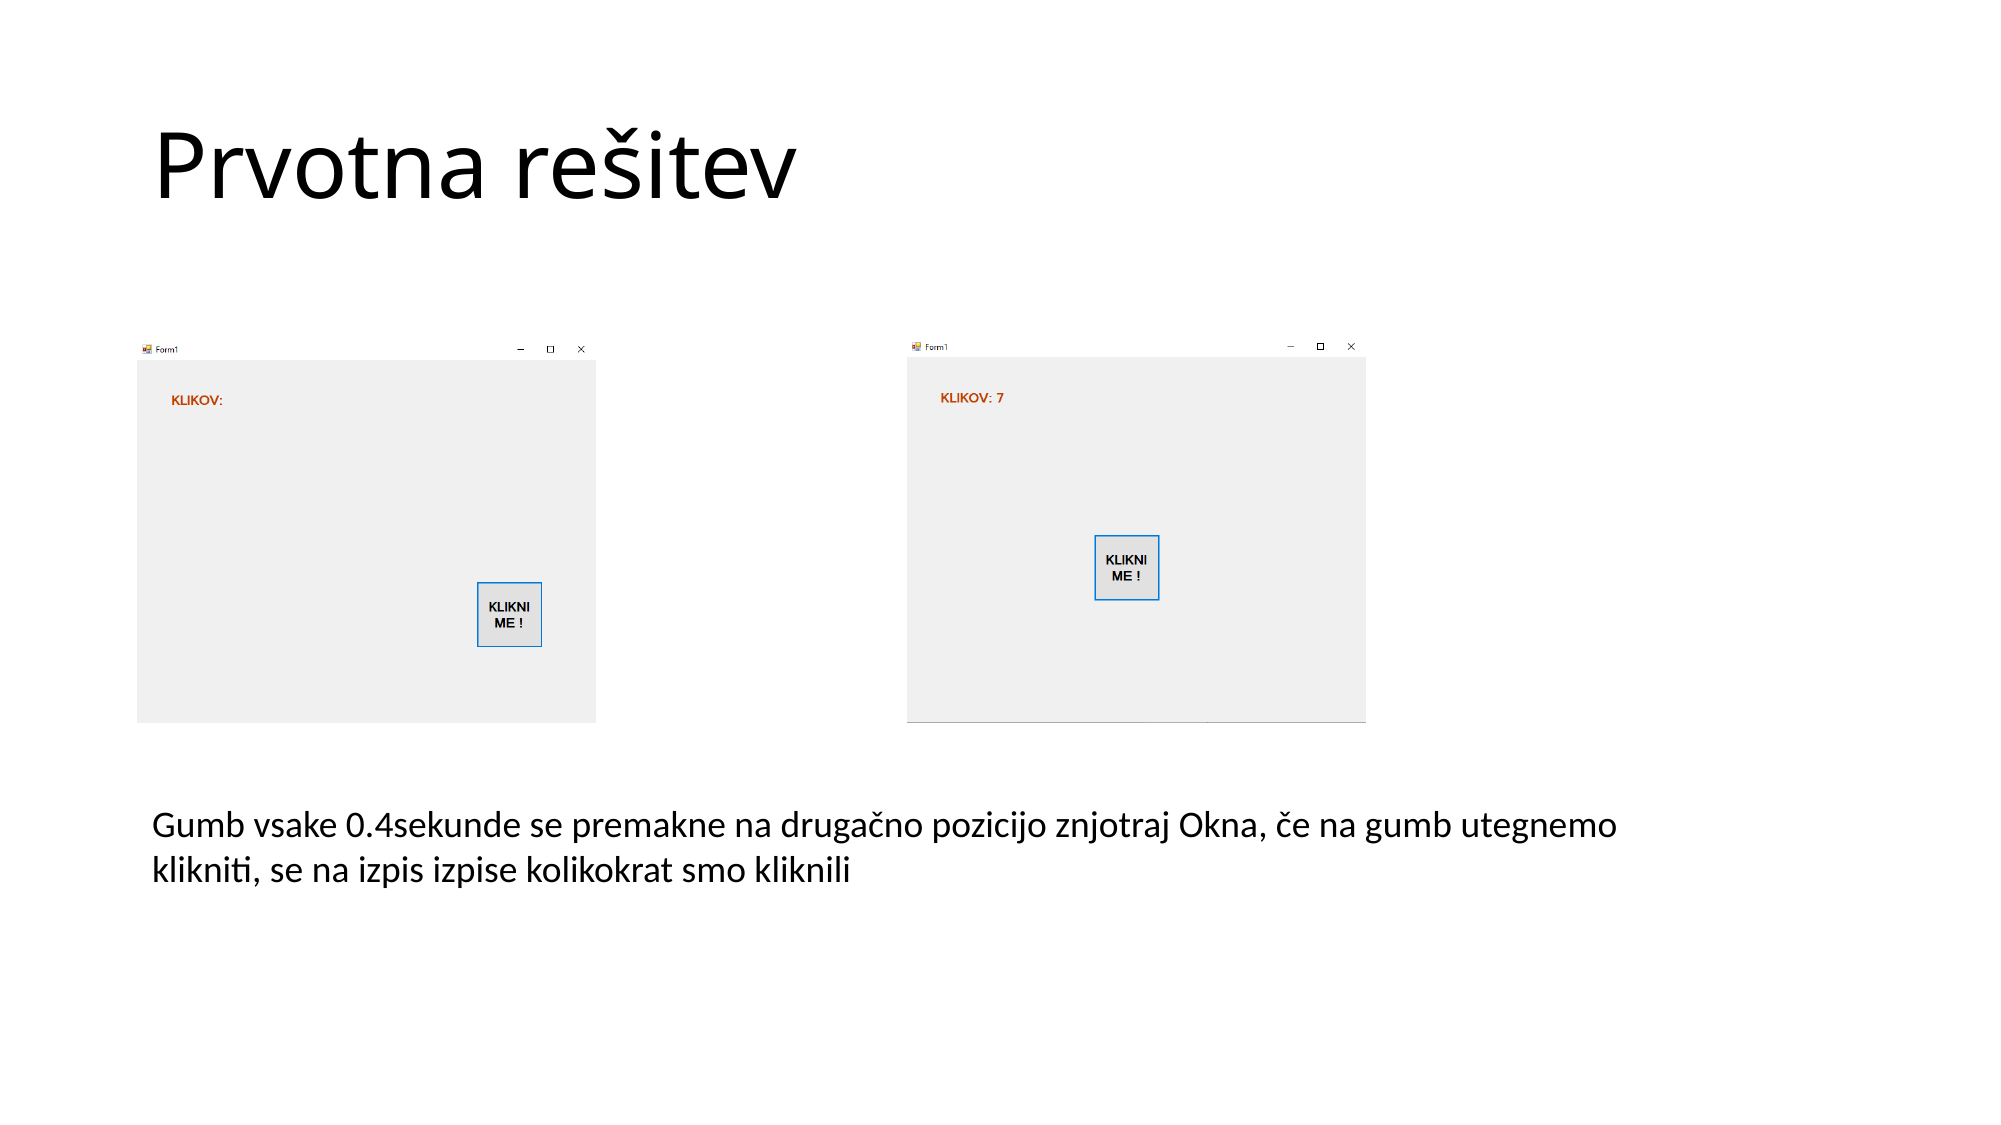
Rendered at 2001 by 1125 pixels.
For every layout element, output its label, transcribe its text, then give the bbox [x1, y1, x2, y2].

title Prvotna rešitev [137, 59, 1863, 278]
picture [907, 337, 1366, 723]
text_box Gumb vsake 0.4sekunde se premakne na drugačno pozicijo znjotraj Okna, če na gumb utegnemo klikniti, se na izpis izpise kolikokrat smo kliknili [137, 792, 1687, 897]
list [137, 341, 596, 723]
